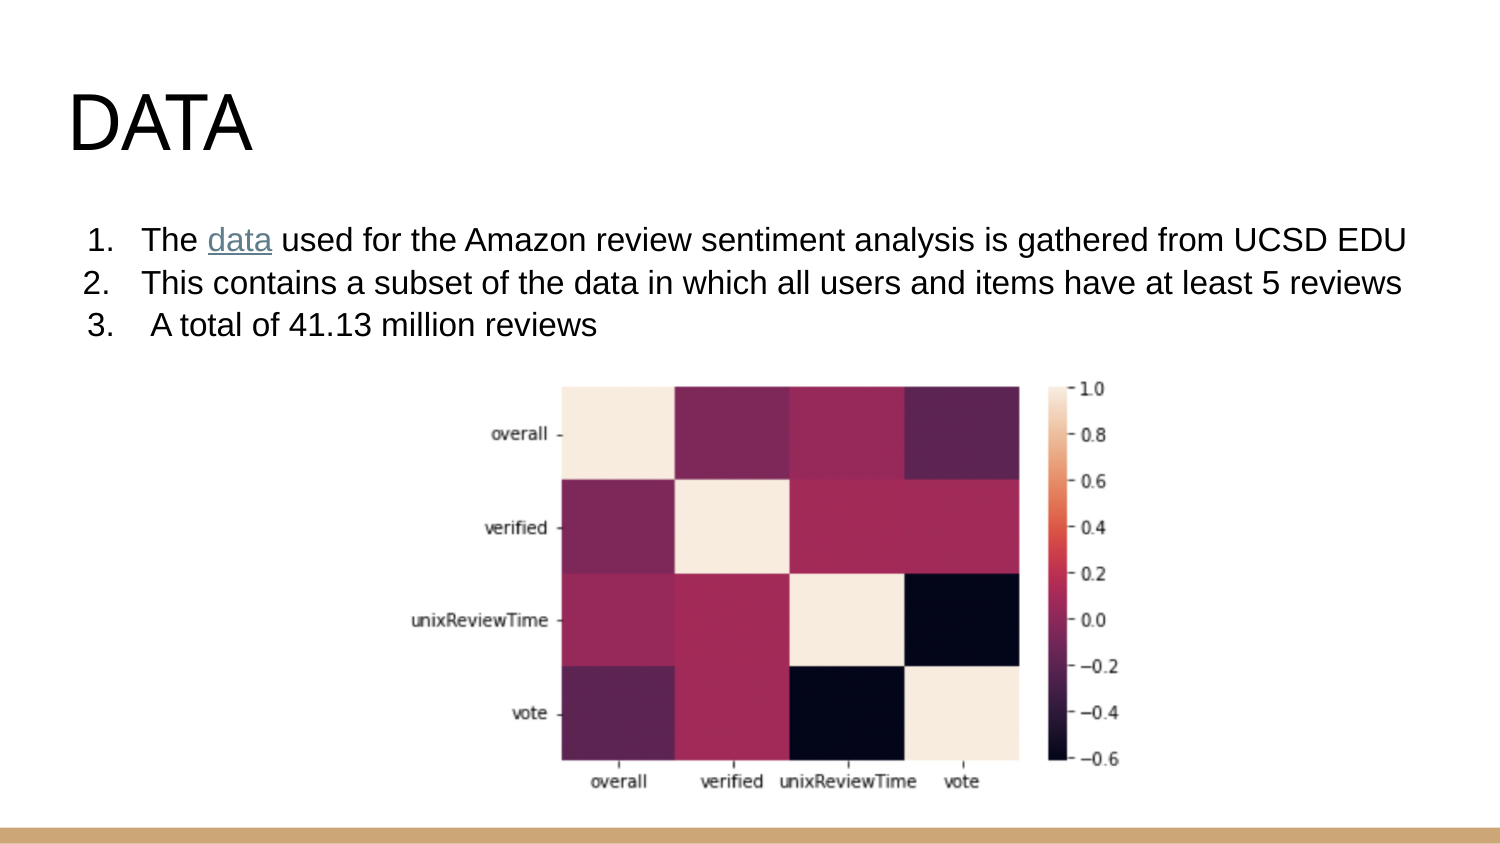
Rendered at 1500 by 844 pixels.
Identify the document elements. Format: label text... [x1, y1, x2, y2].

picture [391, 361, 1161, 806]
title DATA [51, 51, 1449, 189]
list The data used for the Amazon review sentiment analysis is gathered from UCSD EDU This contains a subset of the data in which all users and items have at least 5 reviews A total of 41.13 million reviews [51, 200, 1449, 752]
